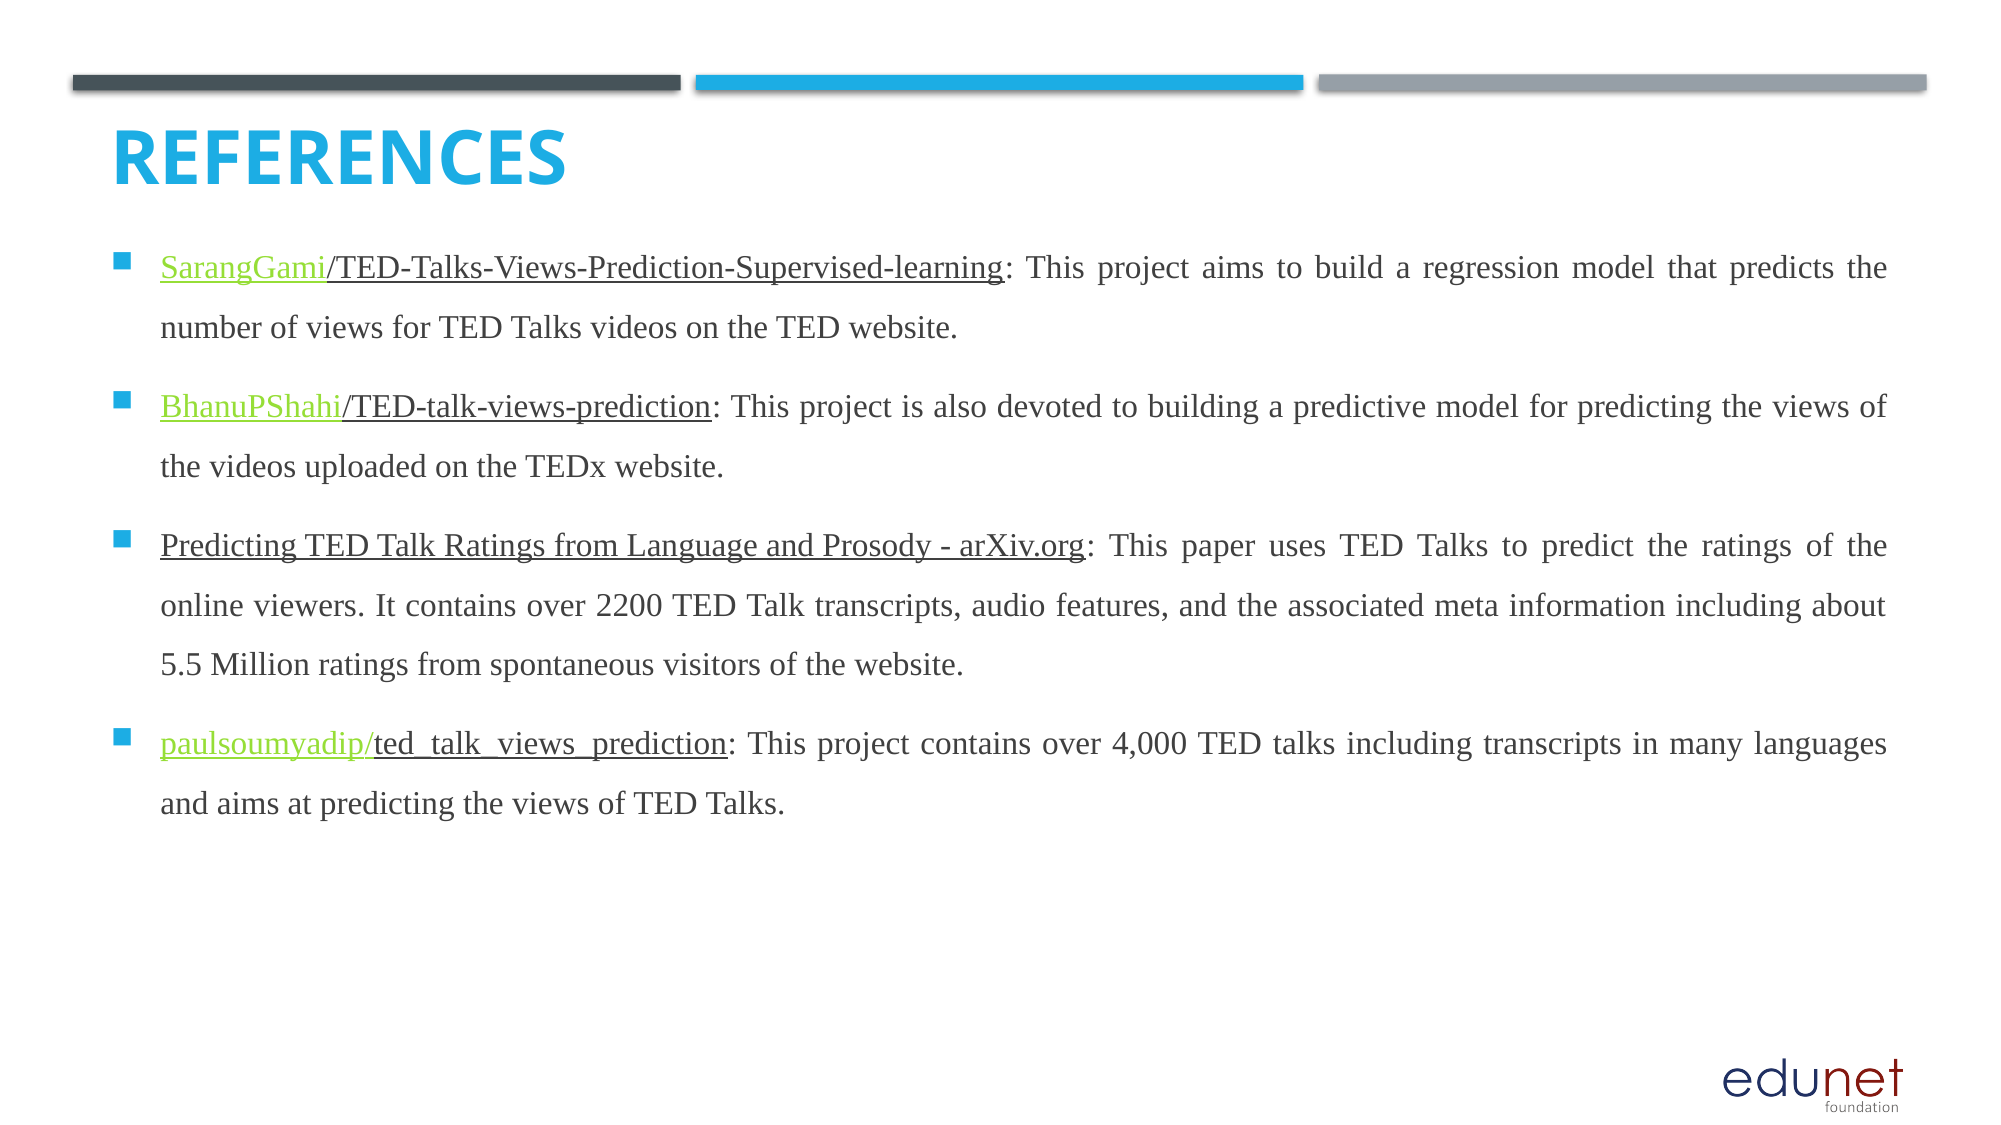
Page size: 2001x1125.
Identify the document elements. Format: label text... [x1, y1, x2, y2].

list SarangGami/TED-Talks-Views-Prediction-Supervised-learning: This project aims to build a regression model that predicts the number of views for TED Talks videos on the TED website. BhanuPShahi/TED-talk-views-prediction: This project is also devoted to building a predictive model for predicting the views of the videos uploaded on the TEDx website. Predicting TED Talk Ratings from Language and Prosody - arXiv.org: This paper uses TED Talks to predict the ratings of the online viewers. It contains over 2200 TED Talk transcripts, audio features, and the associated meta information including about 5.5 Million ratings from spontaneous visitors of the website. paulsoumyadip/ted_talk_views_prediction: This project contains over 4,000 TED talks including transcripts in many languages and aims at predicting the views of TED Talks. [95, 140, 1905, 907]
picture [1719, 1056, 1905, 1116]
title References [95, 120, 1905, 140]
